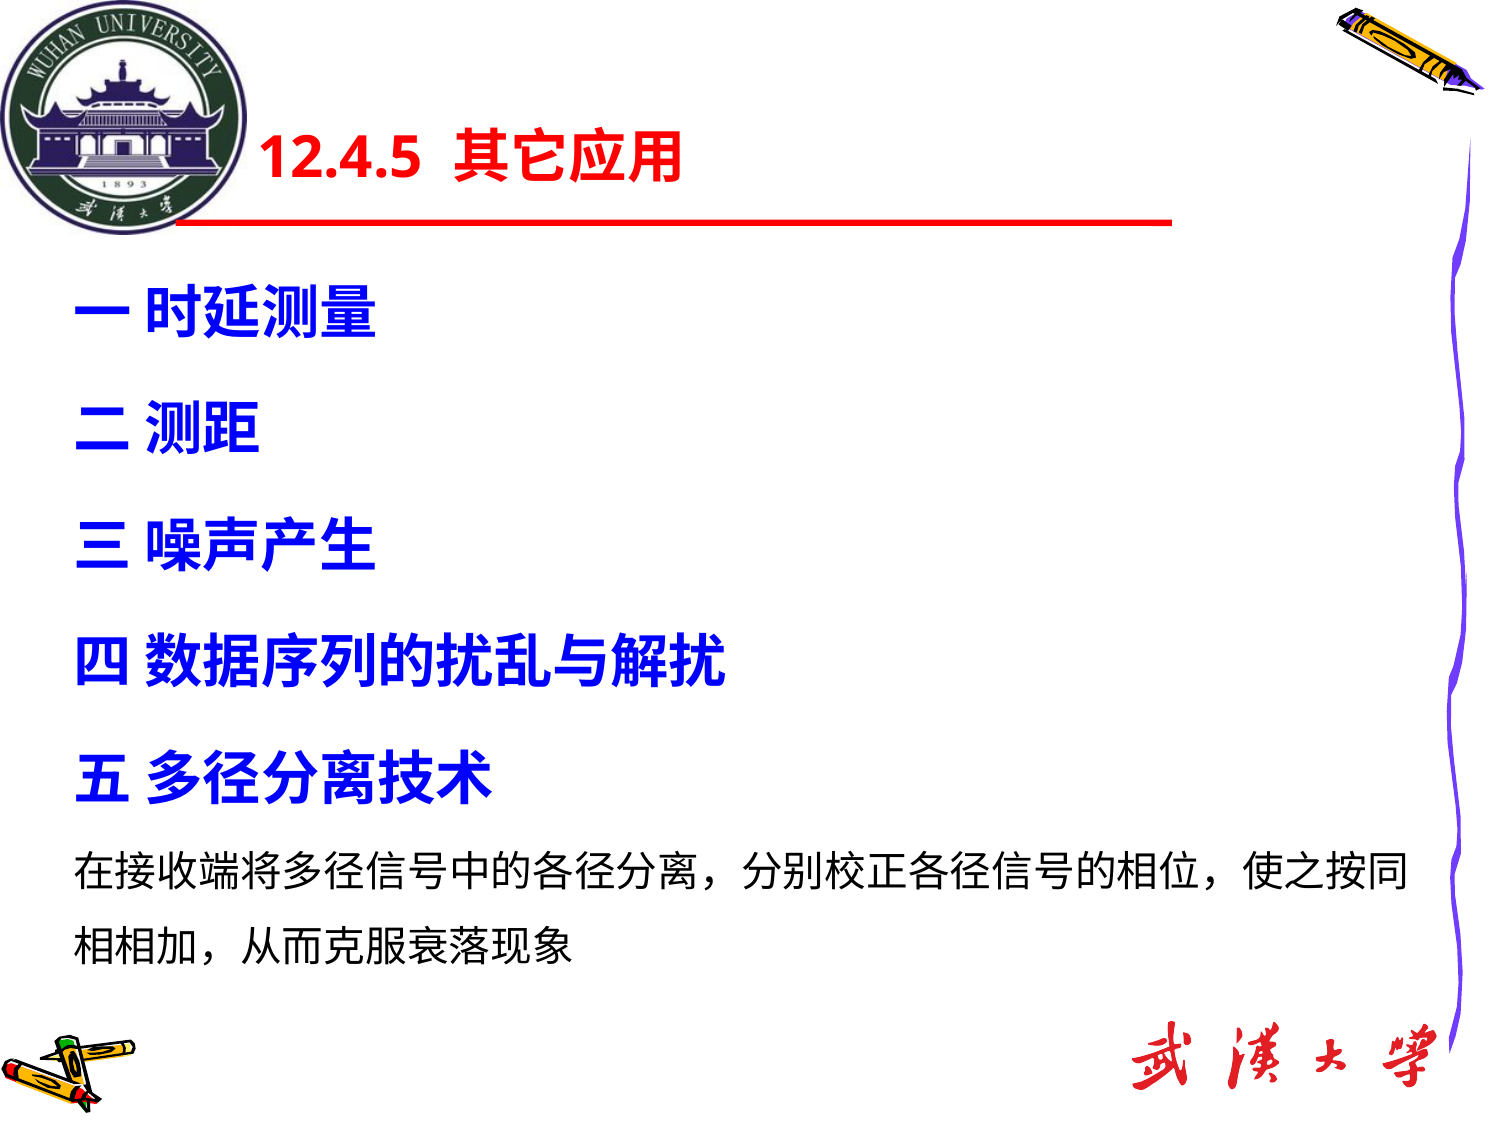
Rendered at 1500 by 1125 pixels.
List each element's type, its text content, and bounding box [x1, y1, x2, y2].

picture [0, 0, 247, 235]
picture [1128, 1015, 1471, 1093]
title 12.4.5 其它应用 [241, 101, 1081, 197]
list 一 时延测量 二 测距 三 噪声产生 四 数据序列的扰乱与解扰 五 多径分离技术 在接收端将多径信号中的各径分离，分别校正各径信号的相位，使之按同相相加，从而克服衰落现象 [57, 231, 1437, 1004]
